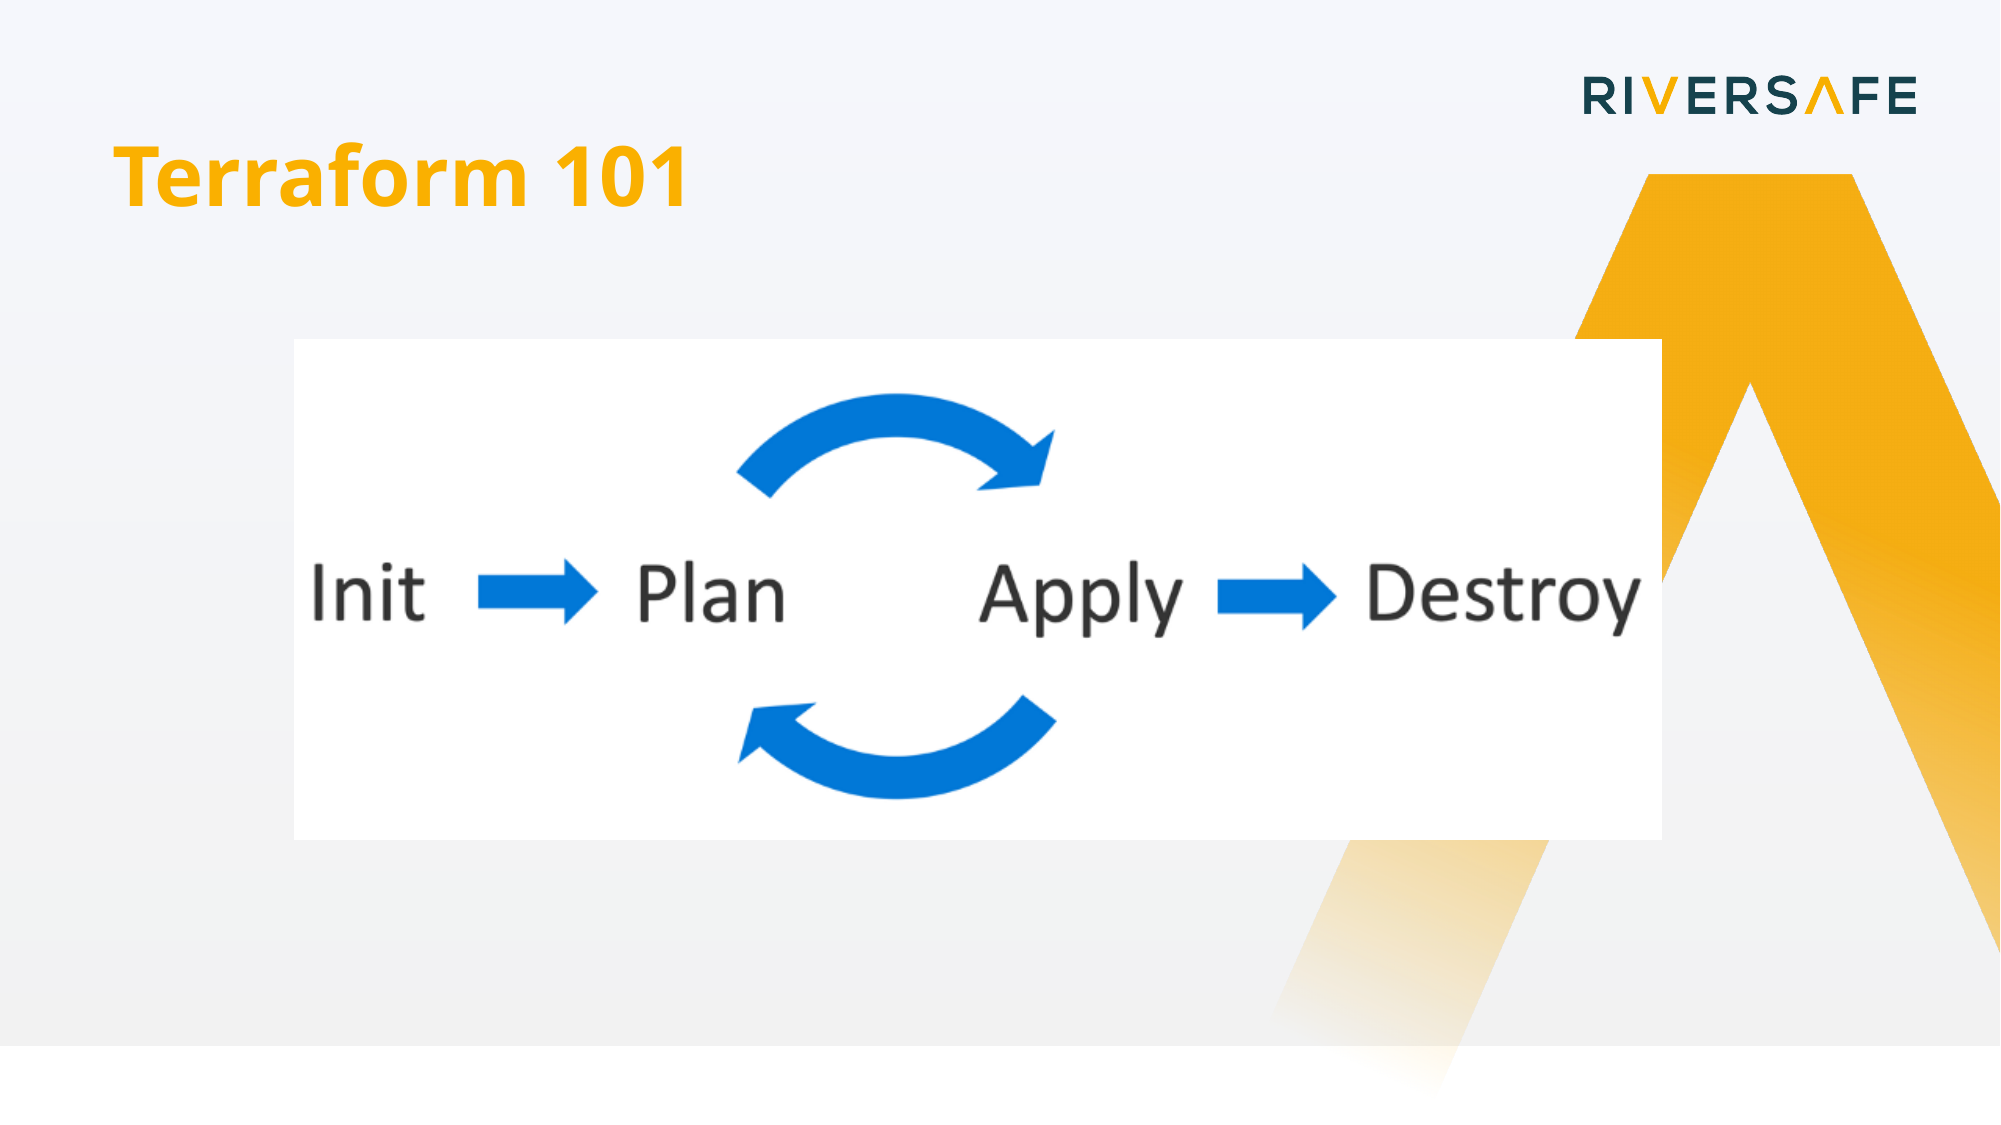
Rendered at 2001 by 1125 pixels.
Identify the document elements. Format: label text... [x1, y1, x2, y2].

picture [1584, 75, 1916, 115]
text_box Terraform 101 [97, 126, 1497, 207]
picture [293, 174, 2001, 1125]
